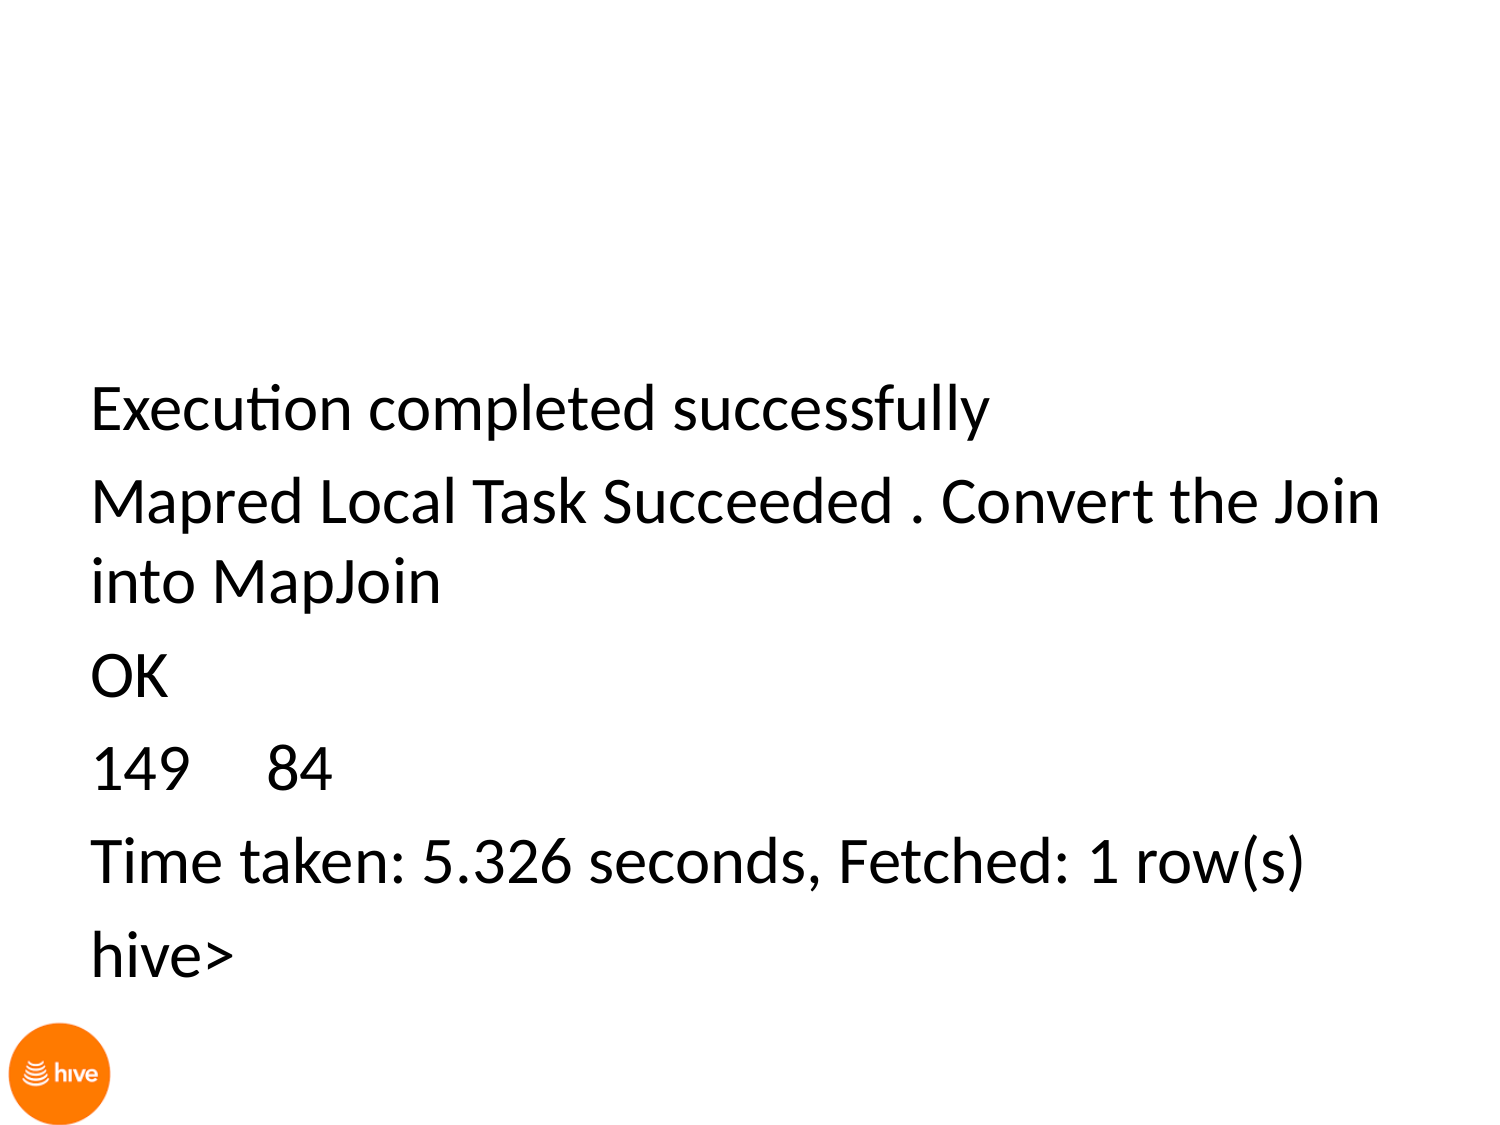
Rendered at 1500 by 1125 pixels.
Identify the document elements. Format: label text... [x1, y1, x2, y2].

picture [6, 1016, 113, 1125]
list Execution completed successfully Mapred Local Task Succeeded . Convert the Join into MapJoin OK 149 84 Time taken: 5.326 seconds, Fetched: 1 row(s) hive> [75, 262, 1425, 1005]
